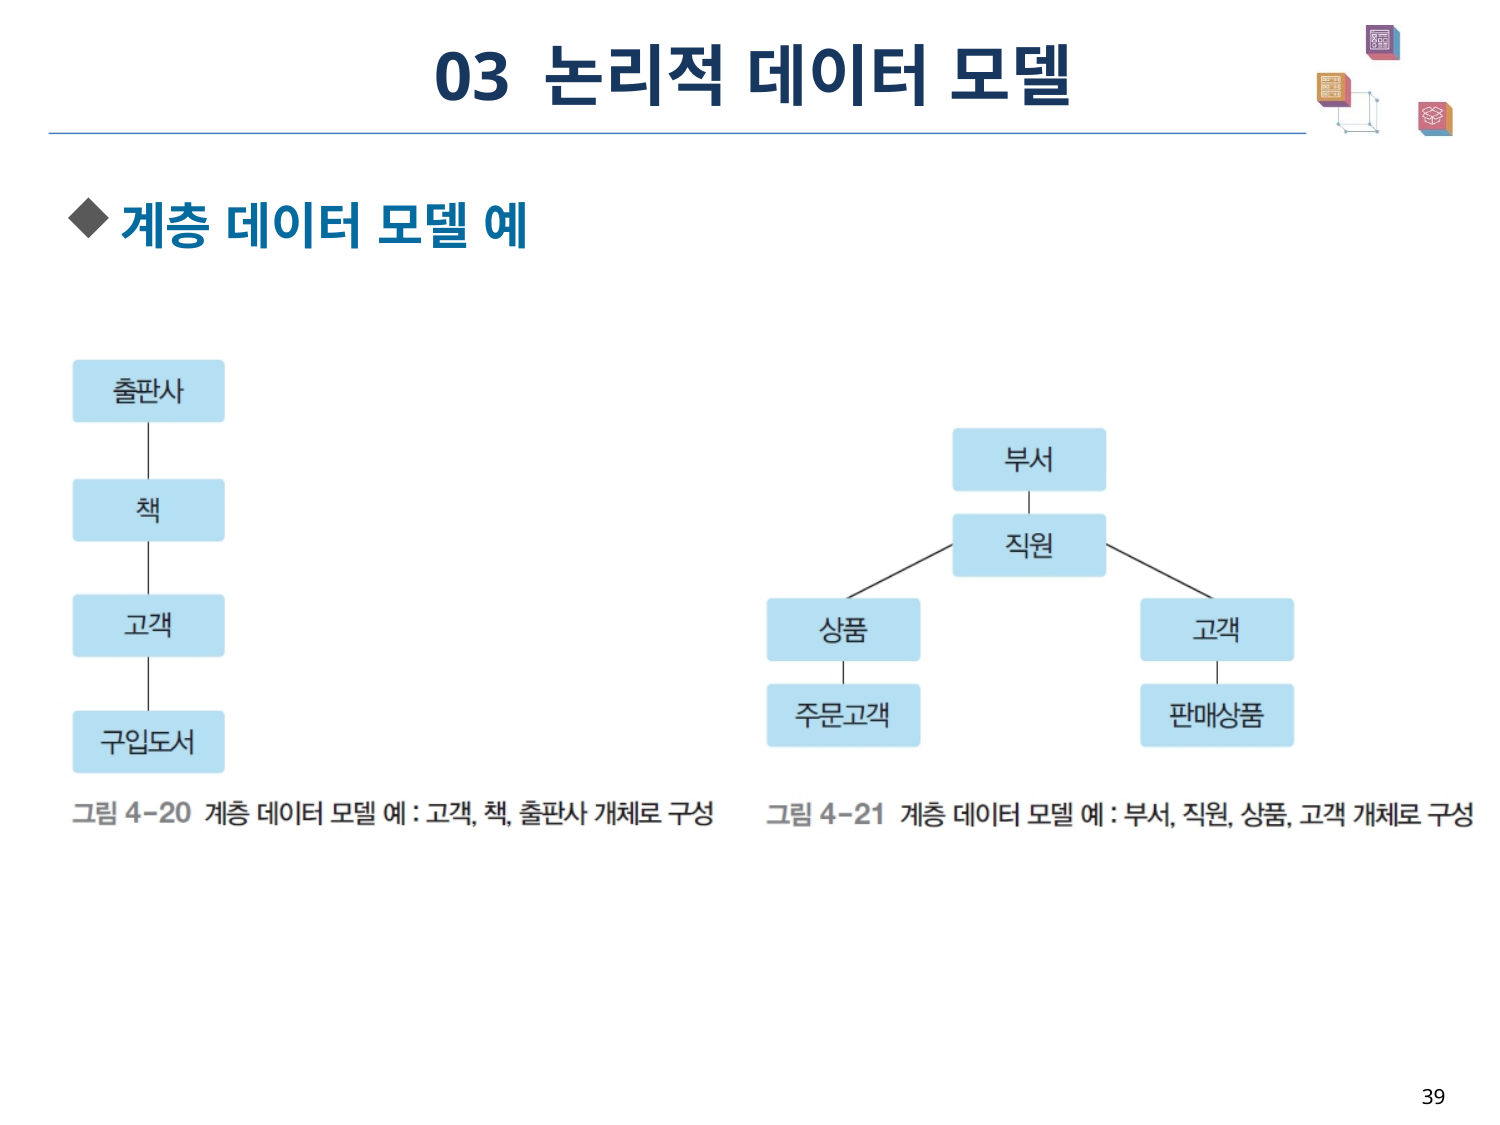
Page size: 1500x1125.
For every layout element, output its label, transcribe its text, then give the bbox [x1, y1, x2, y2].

picture [1316, 123, 1453, 138]
list 계층 데이터 모델 예 [48, 187, 1452, 1097]
title 03 논리적 데이터 모델 [48, 25, 1459, 123]
picture [749, 412, 1489, 844]
picture [55, 340, 736, 839]
